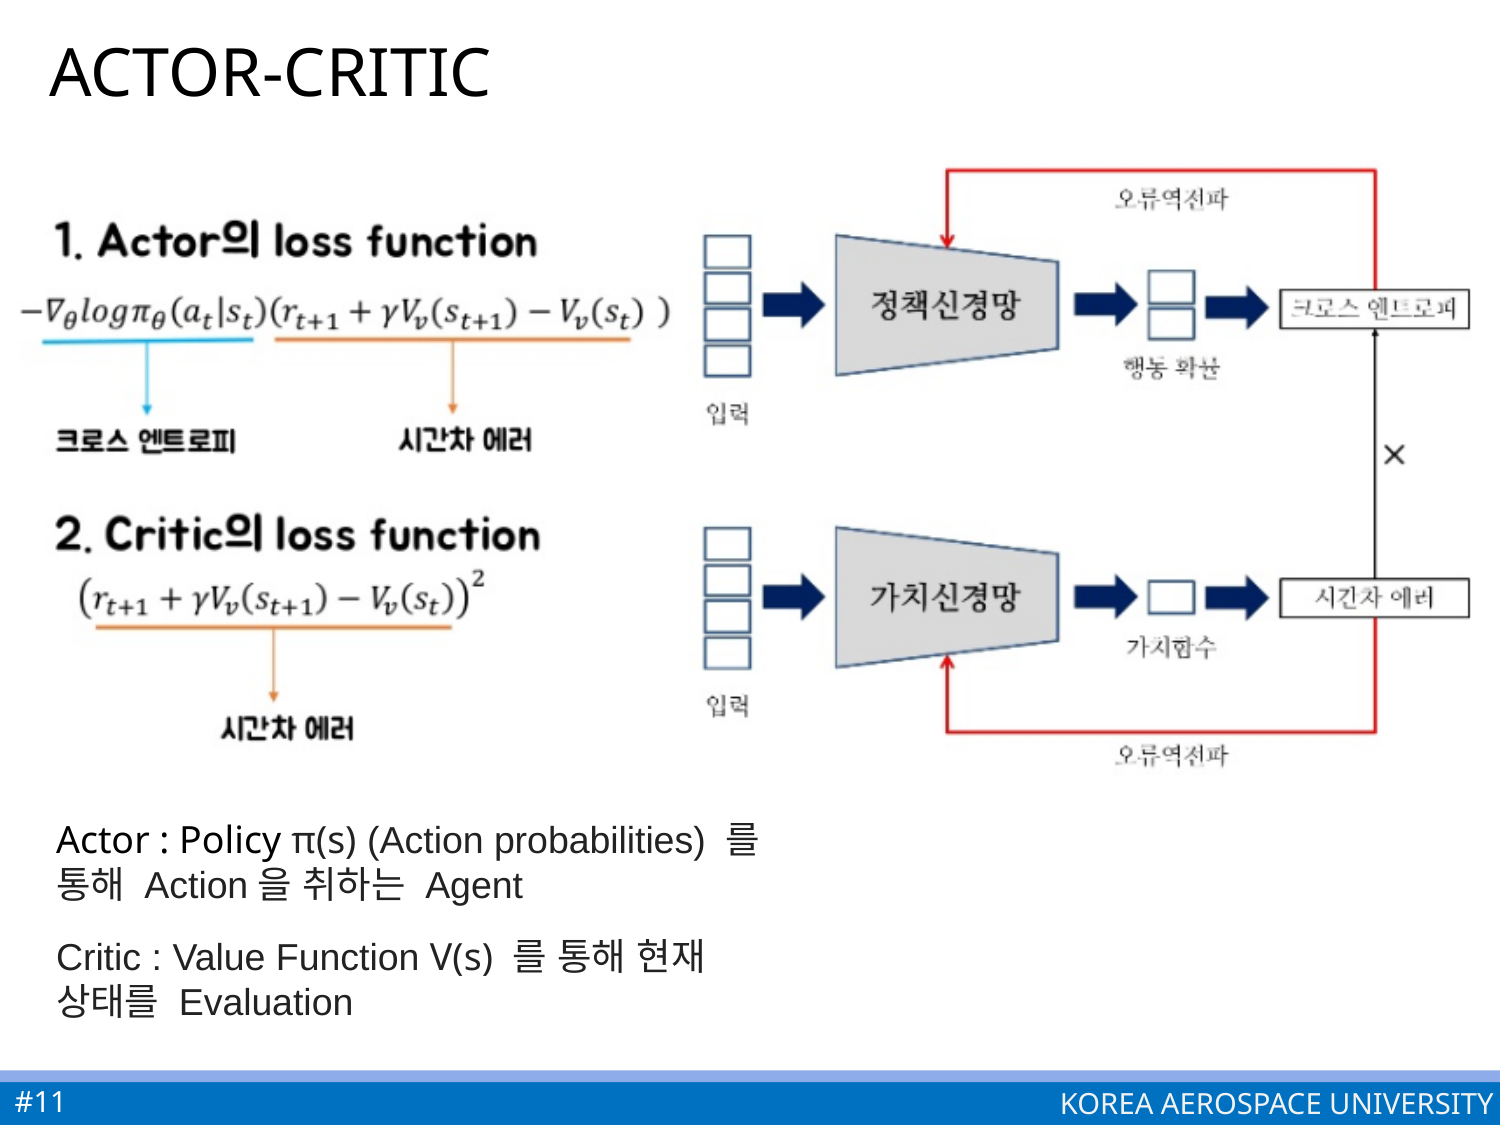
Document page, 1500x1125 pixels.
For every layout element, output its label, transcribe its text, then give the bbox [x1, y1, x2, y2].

picture [0, 136, 1500, 809]
title Actor-Critic [17, 13, 1483, 126]
text_box Actor : Policy π(s) (Action probabilities) 를 통해 Action을 취하는 Agent Critic : Value Function V(s) 를 통해 현재 상태를 Evaluation [41, 820, 792, 1031]
slide_number #11 [0, 1081, 325, 1125]
